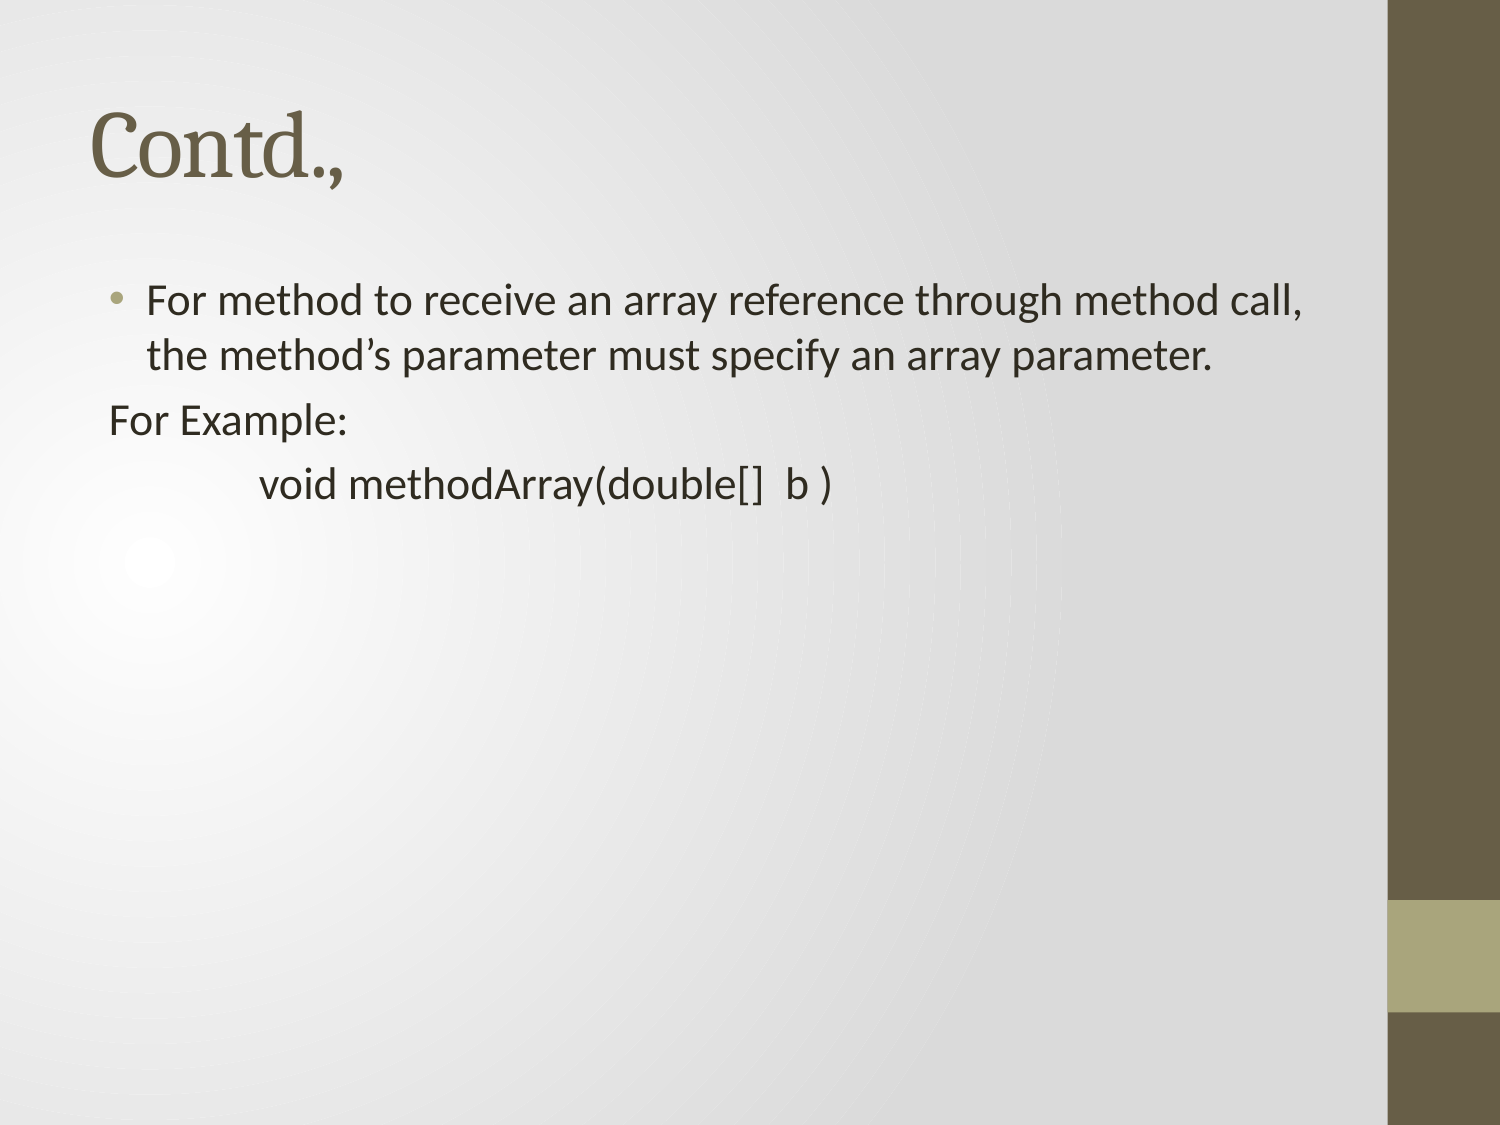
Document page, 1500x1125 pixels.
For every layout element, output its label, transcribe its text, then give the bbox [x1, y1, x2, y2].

title Contd., [75, 45, 1325, 233]
list For method to receive an array reference through method call, the method’s parameter must specify an array parameter. For Example: void methodArray(double[] b ) [75, 262, 1325, 1050]
